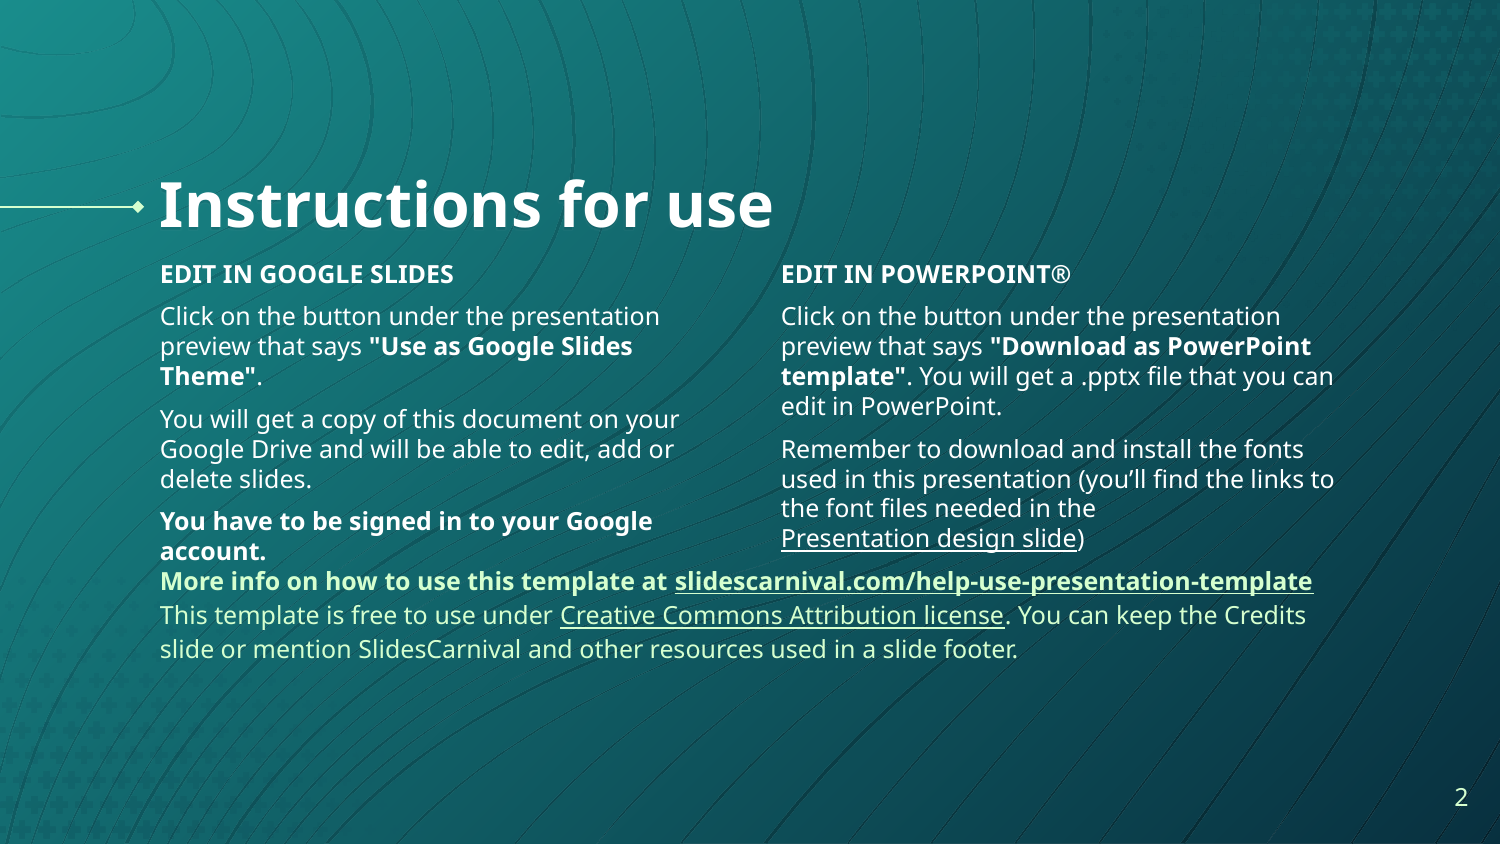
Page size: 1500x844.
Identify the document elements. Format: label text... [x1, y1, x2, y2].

list More info on how to use this template at slidescarnival.com/help-use-presentation-template This template is free to use under Creative Commons Attribution license. You can keep the Credits slide or mention SlidesCarnival and other resources used in a slide footer. [159, 565, 1340, 668]
slide_number 2 [1378, 766, 1469, 832]
title Instructions for use [159, 174, 1340, 240]
list EDIT IN POWERPOINT® Click on the button under the presentation preview that says "Download as PowerPoint template". You will get a .pptx file that you can edit in PowerPoint. Remember to download and install the fonts used in this presentation (you’ll find the links to the font files needed in the Presentation design slide) [780, 258, 1340, 537]
list EDIT IN GOOGLE SLIDES Click on the button under the presentation preview that says "Use as Google Slides Theme". You will get a copy of this document on your Google Drive and will be able to edit, add or delete slides. You have to be signed in to your Google account. [159, 258, 720, 537]
